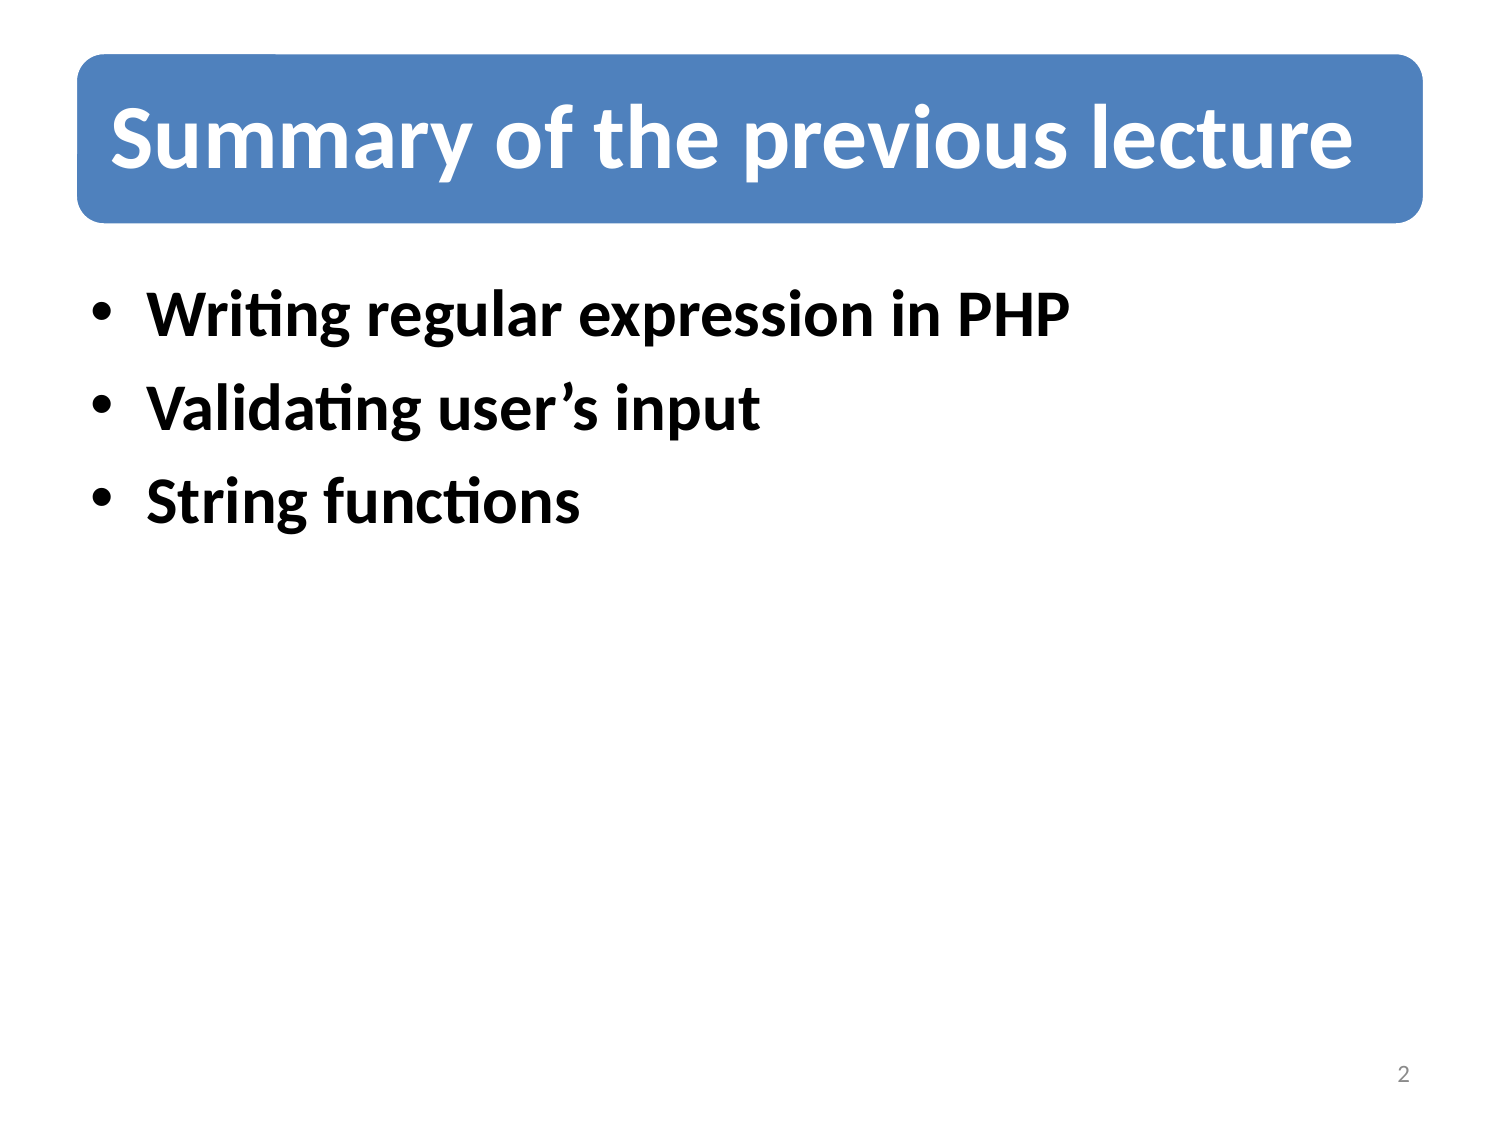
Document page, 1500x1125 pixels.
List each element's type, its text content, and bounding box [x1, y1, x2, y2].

slide_number 2 [1074, 1042, 1425, 1103]
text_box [74, 44, 1426, 233]
list Writing regular expression in PHP Validating user’s input String functions [75, 262, 1425, 1005]
